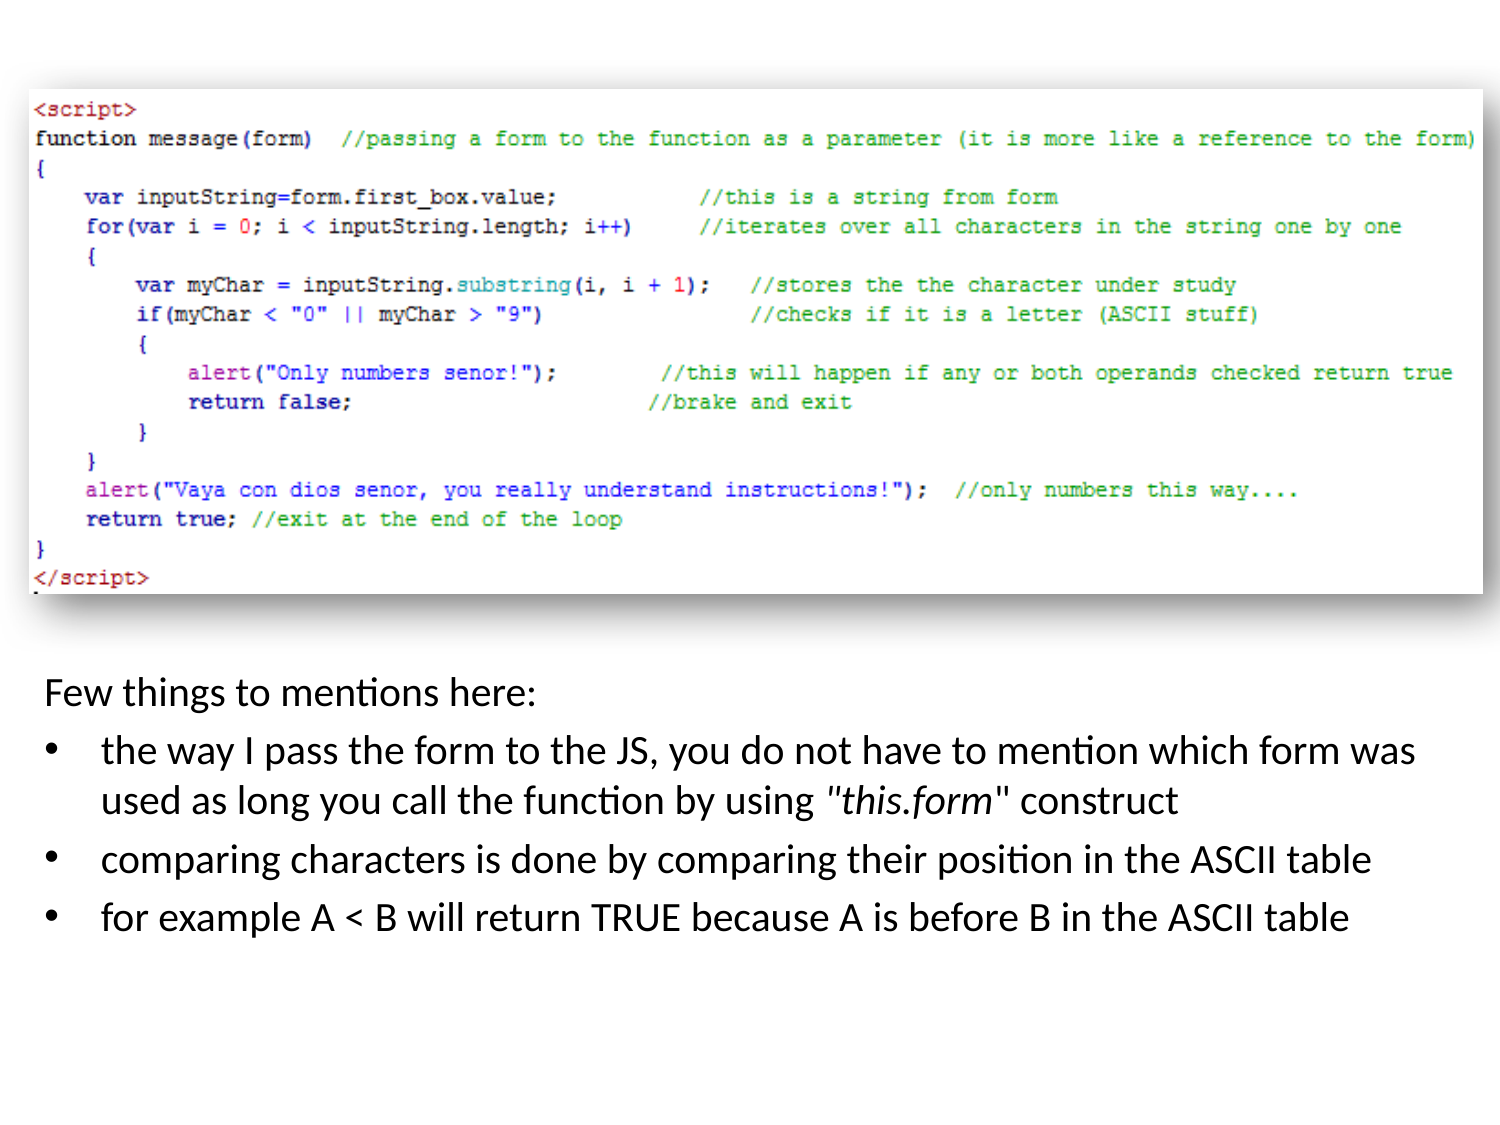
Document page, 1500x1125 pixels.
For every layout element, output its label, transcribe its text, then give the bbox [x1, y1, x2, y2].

picture [29, 89, 1483, 595]
list Few things to mentions here: the way I pass the form to the JS, you do not have to mention which form was used as long you call the function by using "this.form" construct comparing characters is done by comparing their position in the ASCII table for example A < B will return TRUE because A is before B in the ASCII table [29, 656, 1437, 1071]
